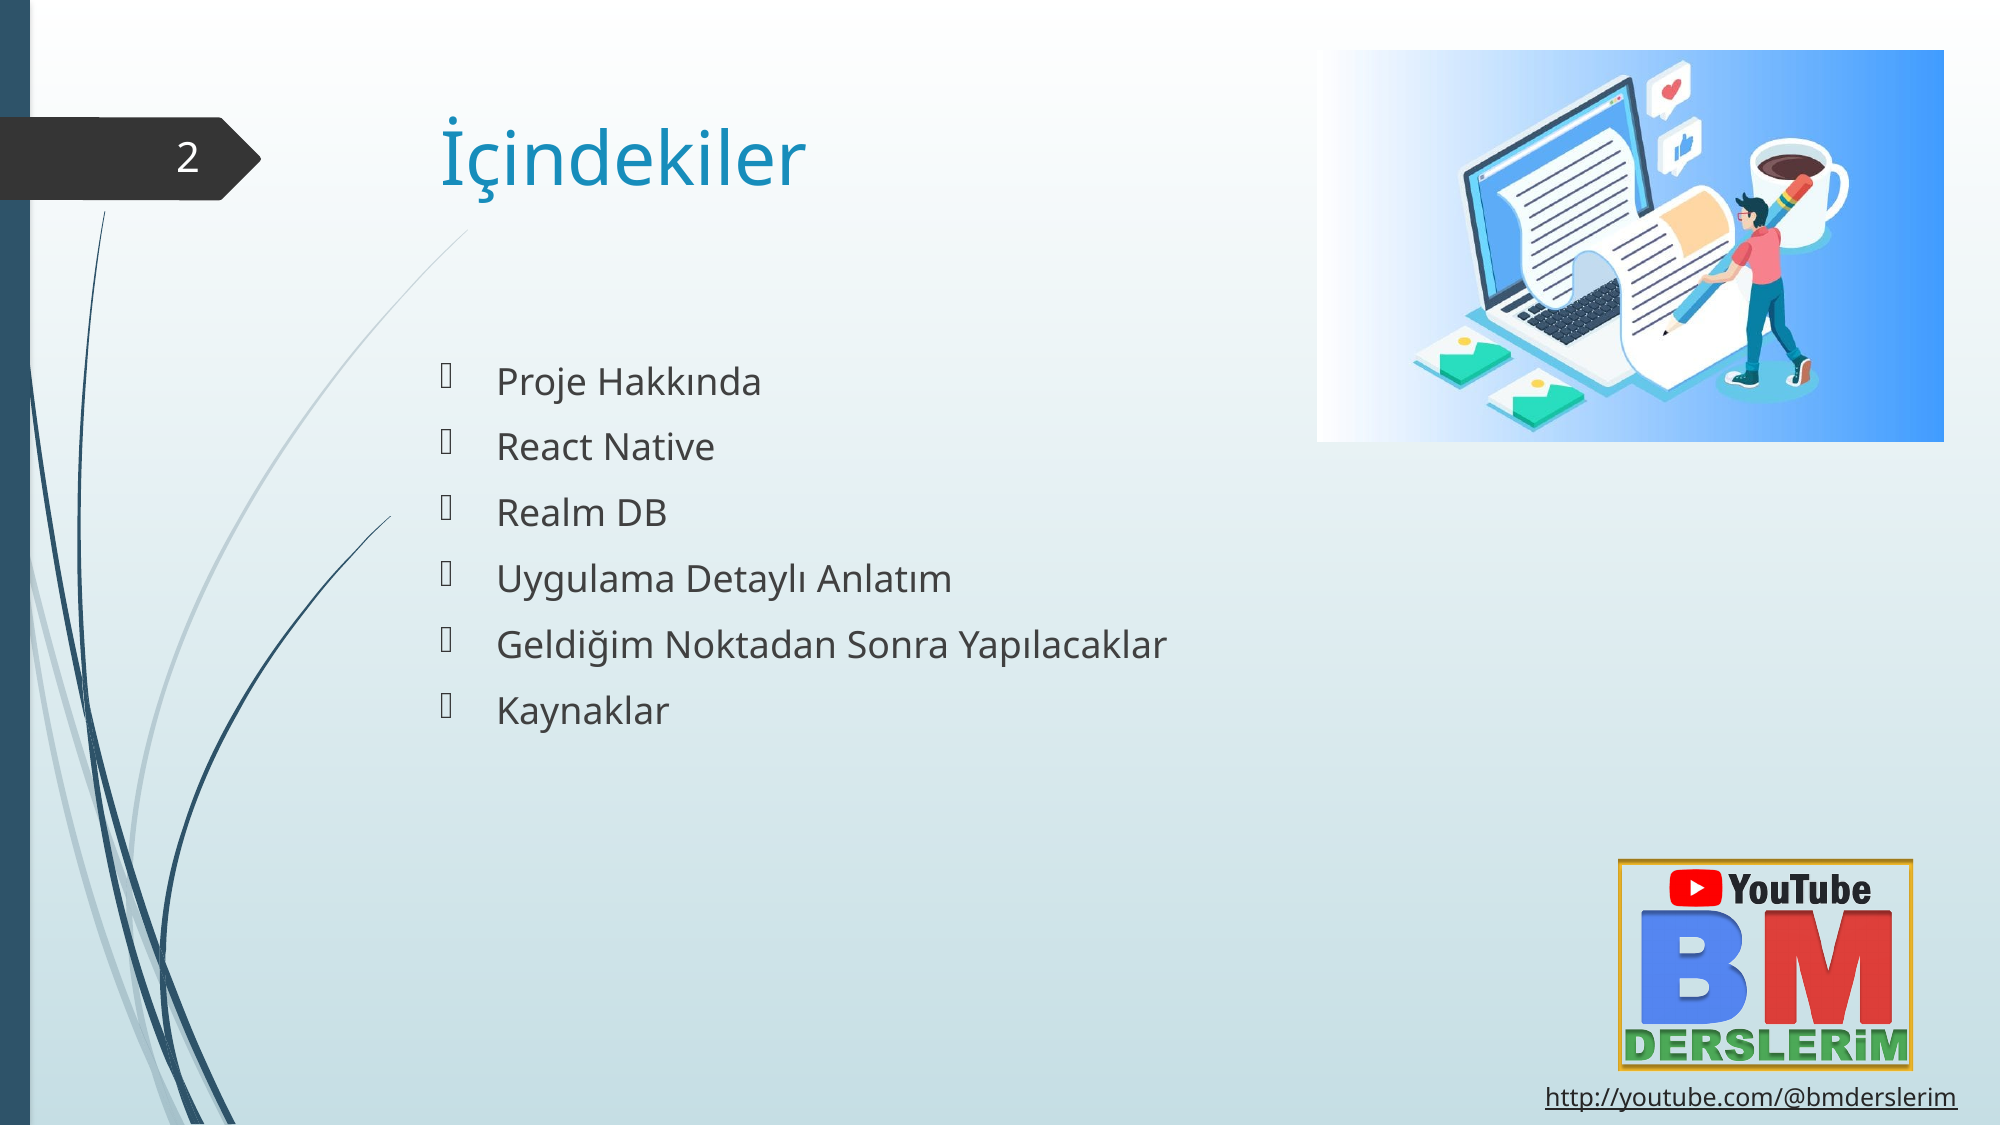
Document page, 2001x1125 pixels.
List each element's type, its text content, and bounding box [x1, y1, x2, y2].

title İçindekiler [425, 102, 1312, 313]
picture [1616, 854, 1915, 1075]
picture [1317, 49, 1944, 442]
list Proje Hakkında React Native Realm DB Uygulama Detaylı Anlatım Geldiğim Noktadan Sonra Yapılacaklar Kaynaklar [424, 350, 1888, 970]
slide_number 2 [87, 129, 216, 190]
text_box http://youtube.com/@bmderslerim [1512, 1073, 1991, 1123]
